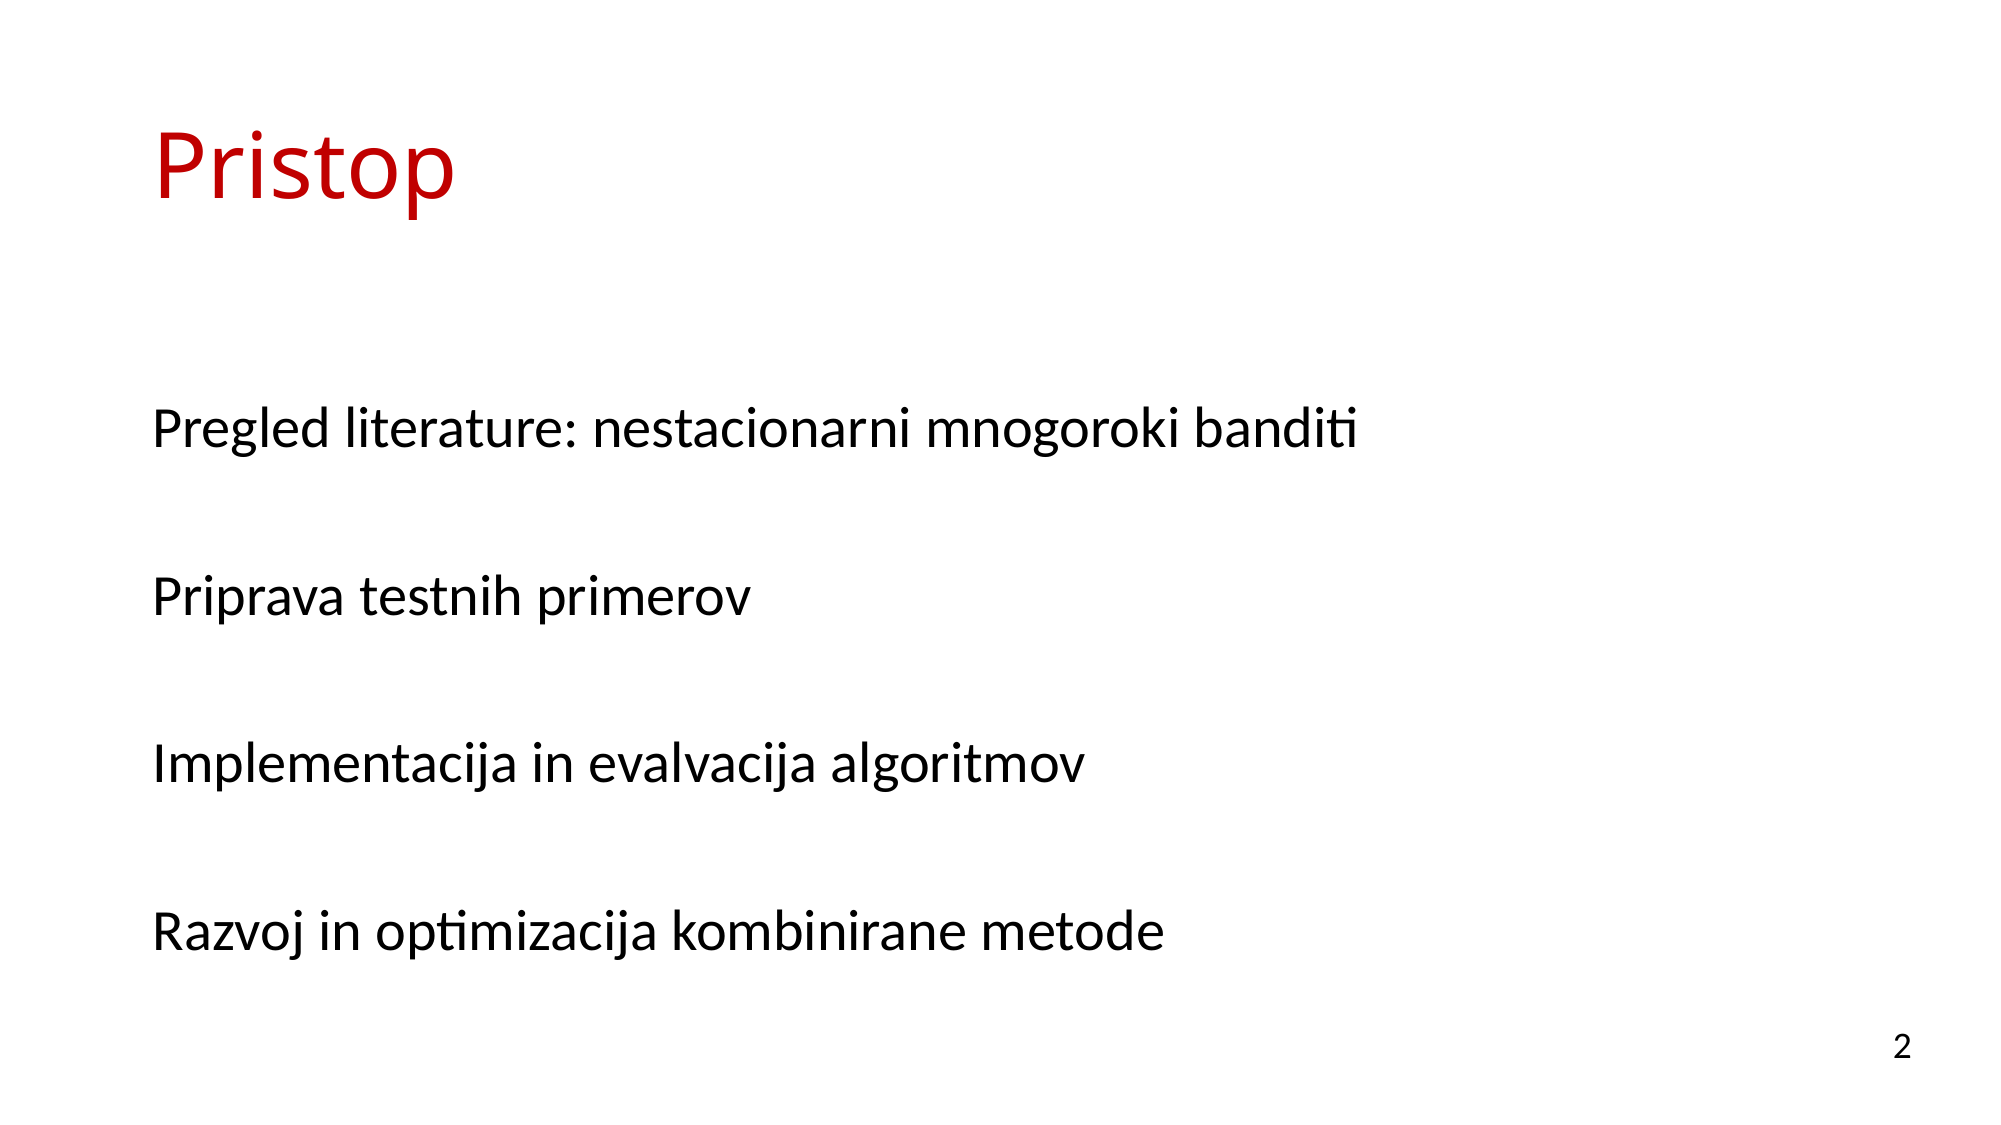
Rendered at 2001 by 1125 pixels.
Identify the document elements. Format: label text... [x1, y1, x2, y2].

list Pregled literature: nestacionarni mnogoroki banditi Priprava testnih primerov Implementacija in evalvacija algoritmov Razvoj in optimizacija kombinirane metode [137, 299, 1863, 1014]
text_box 2 [1862, 1013, 1943, 1074]
title Pristop [137, 59, 1863, 278]
